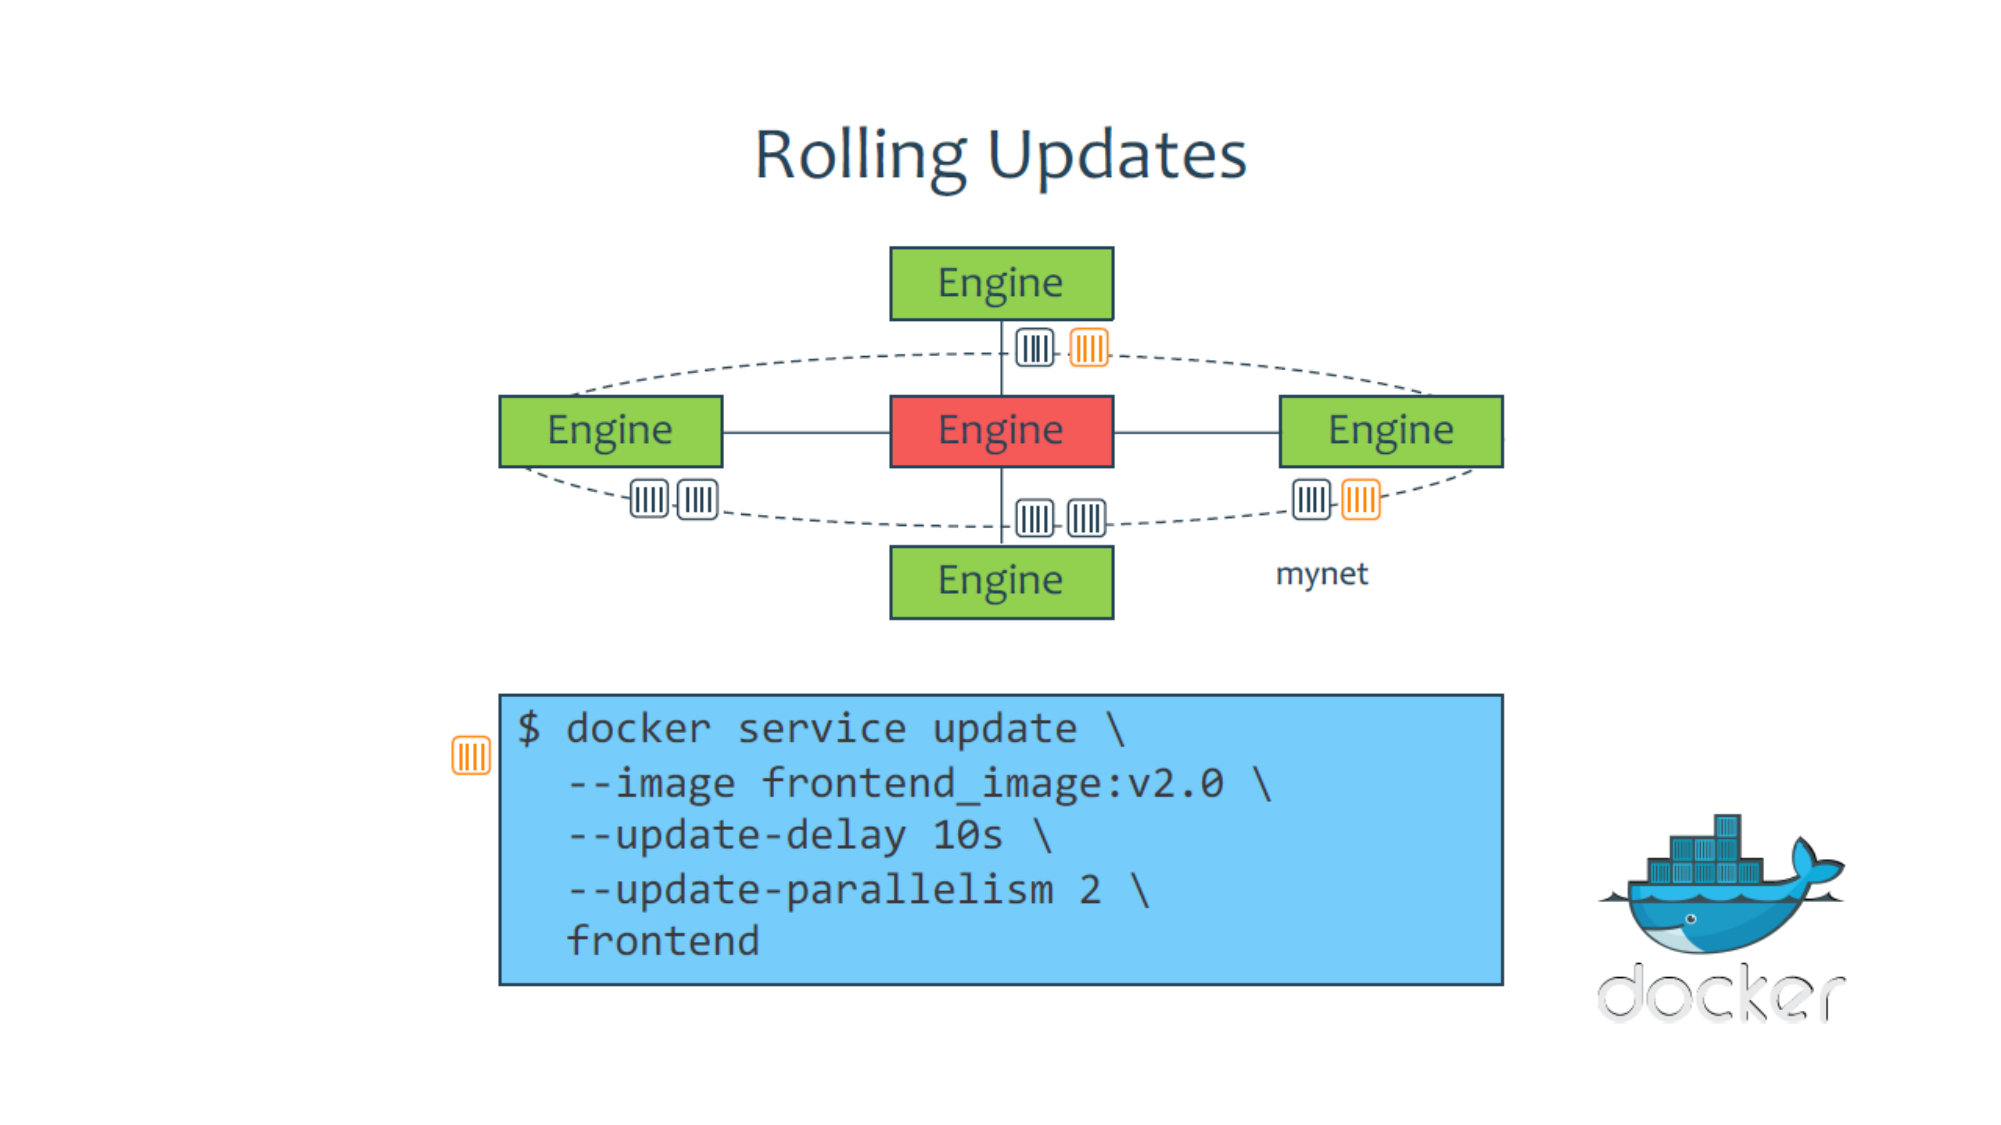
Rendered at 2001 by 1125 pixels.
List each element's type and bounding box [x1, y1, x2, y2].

picture [114, 65, 1886, 1060]
